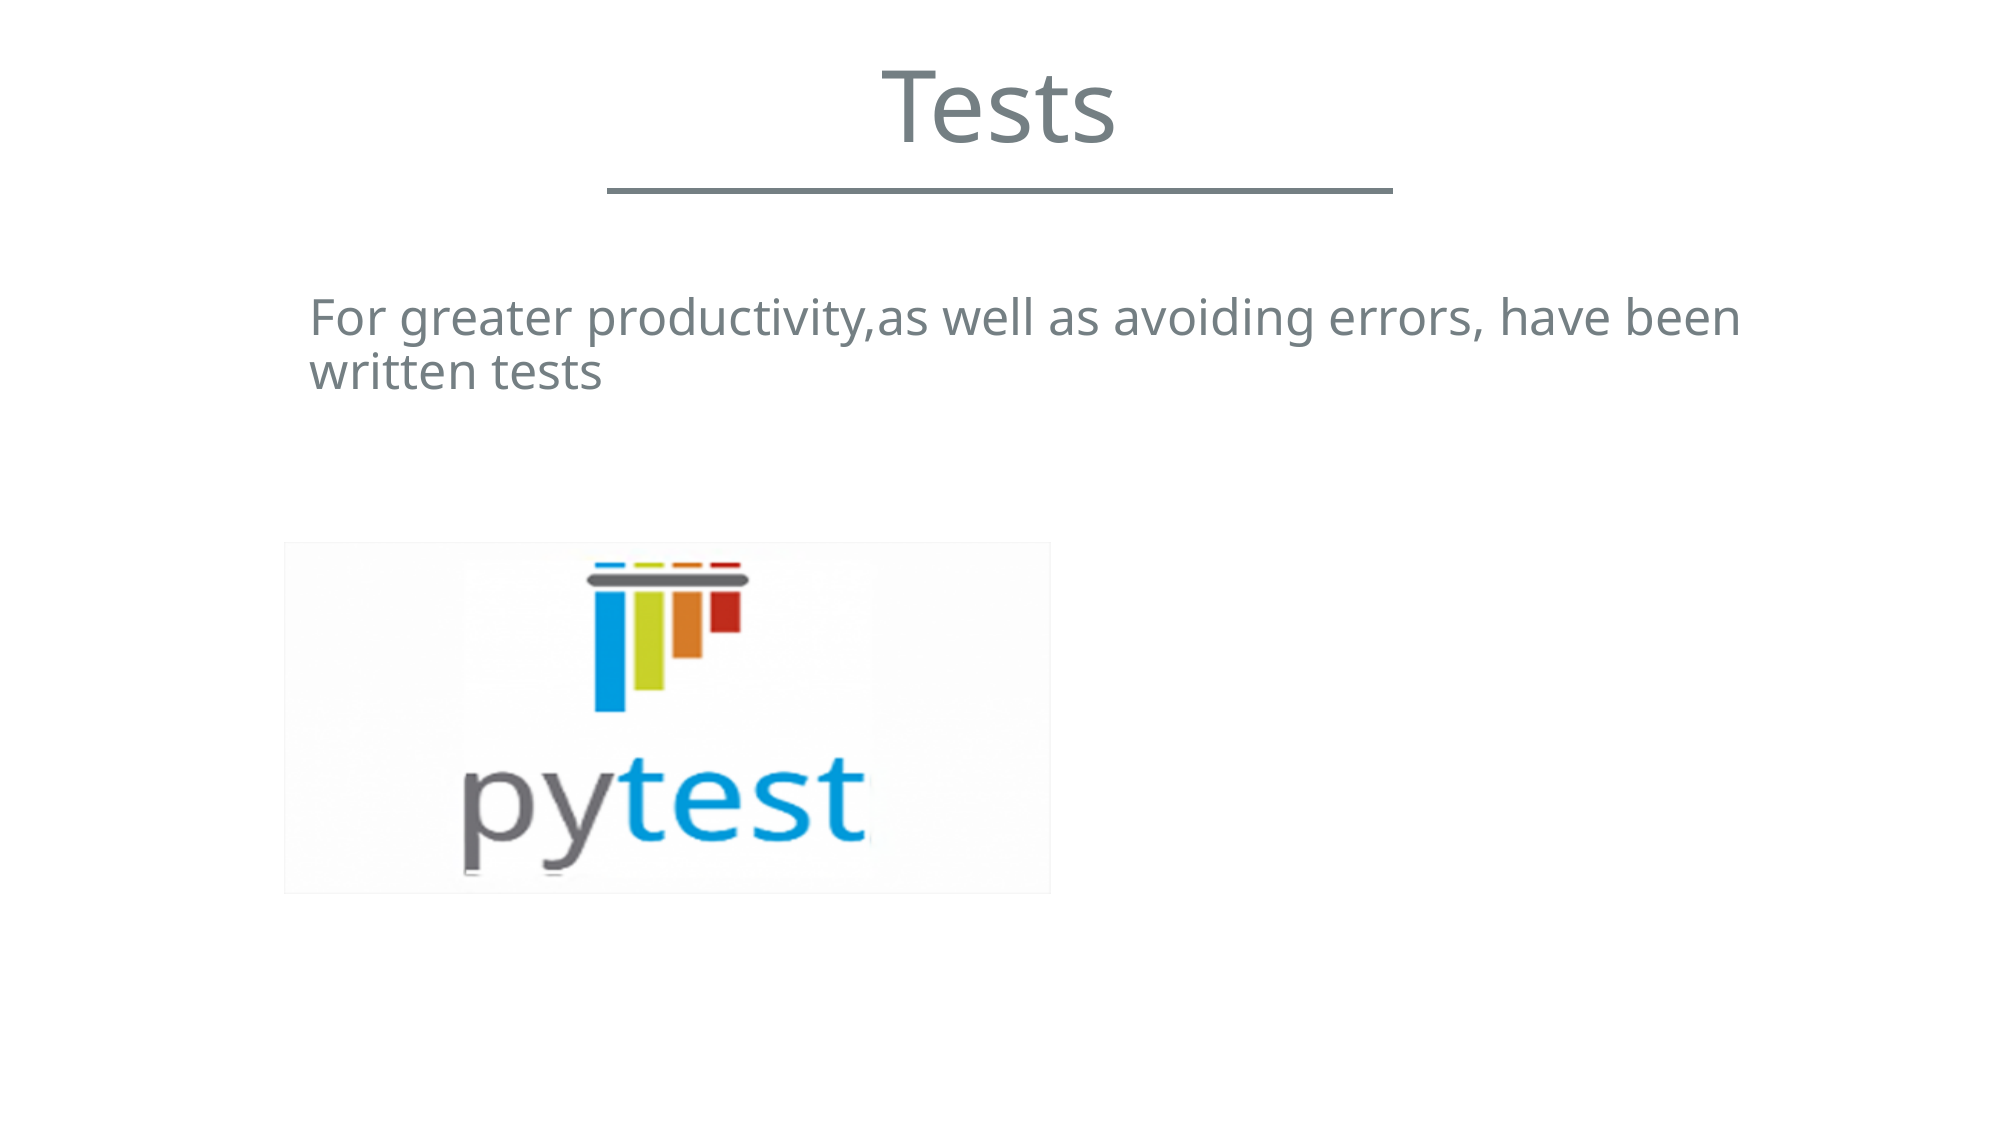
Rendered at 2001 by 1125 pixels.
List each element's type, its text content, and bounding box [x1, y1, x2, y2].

text_box For greater productivity,as well as avoiding errors, have been written tests [294, 285, 1784, 341]
text_box Tests [571, 35, 1429, 170]
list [283, 542, 1051, 894]
